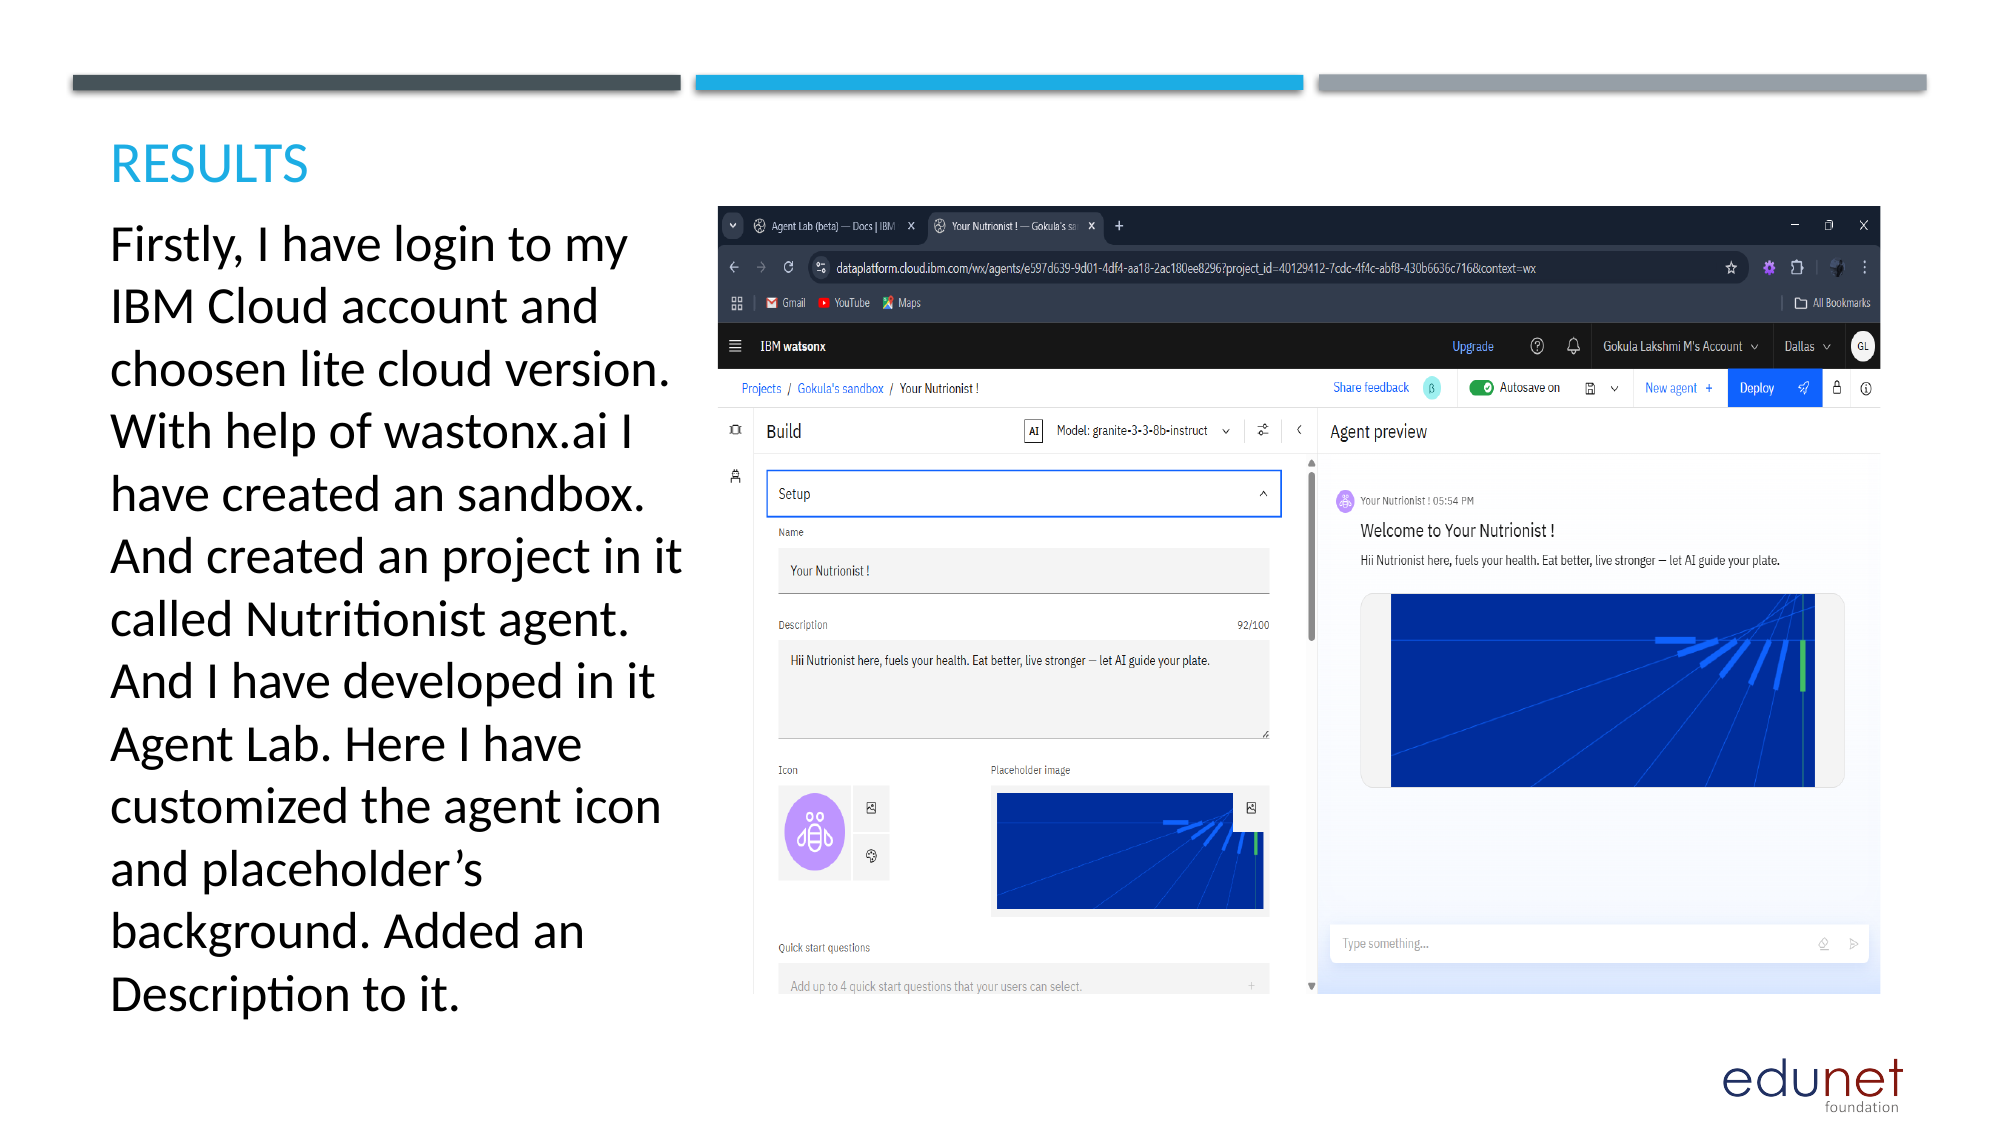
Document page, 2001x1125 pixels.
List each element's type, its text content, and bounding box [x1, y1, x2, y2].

picture [717, 206, 1881, 994]
title Results [95, 115, 1905, 203]
text_box Firstly, I have login to my IBM Cloud account and choosen lite cloud version. With help of wastonx.ai I have created an sandbox. And created an project in it called Nutritionist agent. And I have developed in it Agent Lab. Here I have customized the agent icon and placeholder’s background. Added an Description to it. [95, 202, 738, 1030]
picture [1719, 1056, 1905, 1116]
